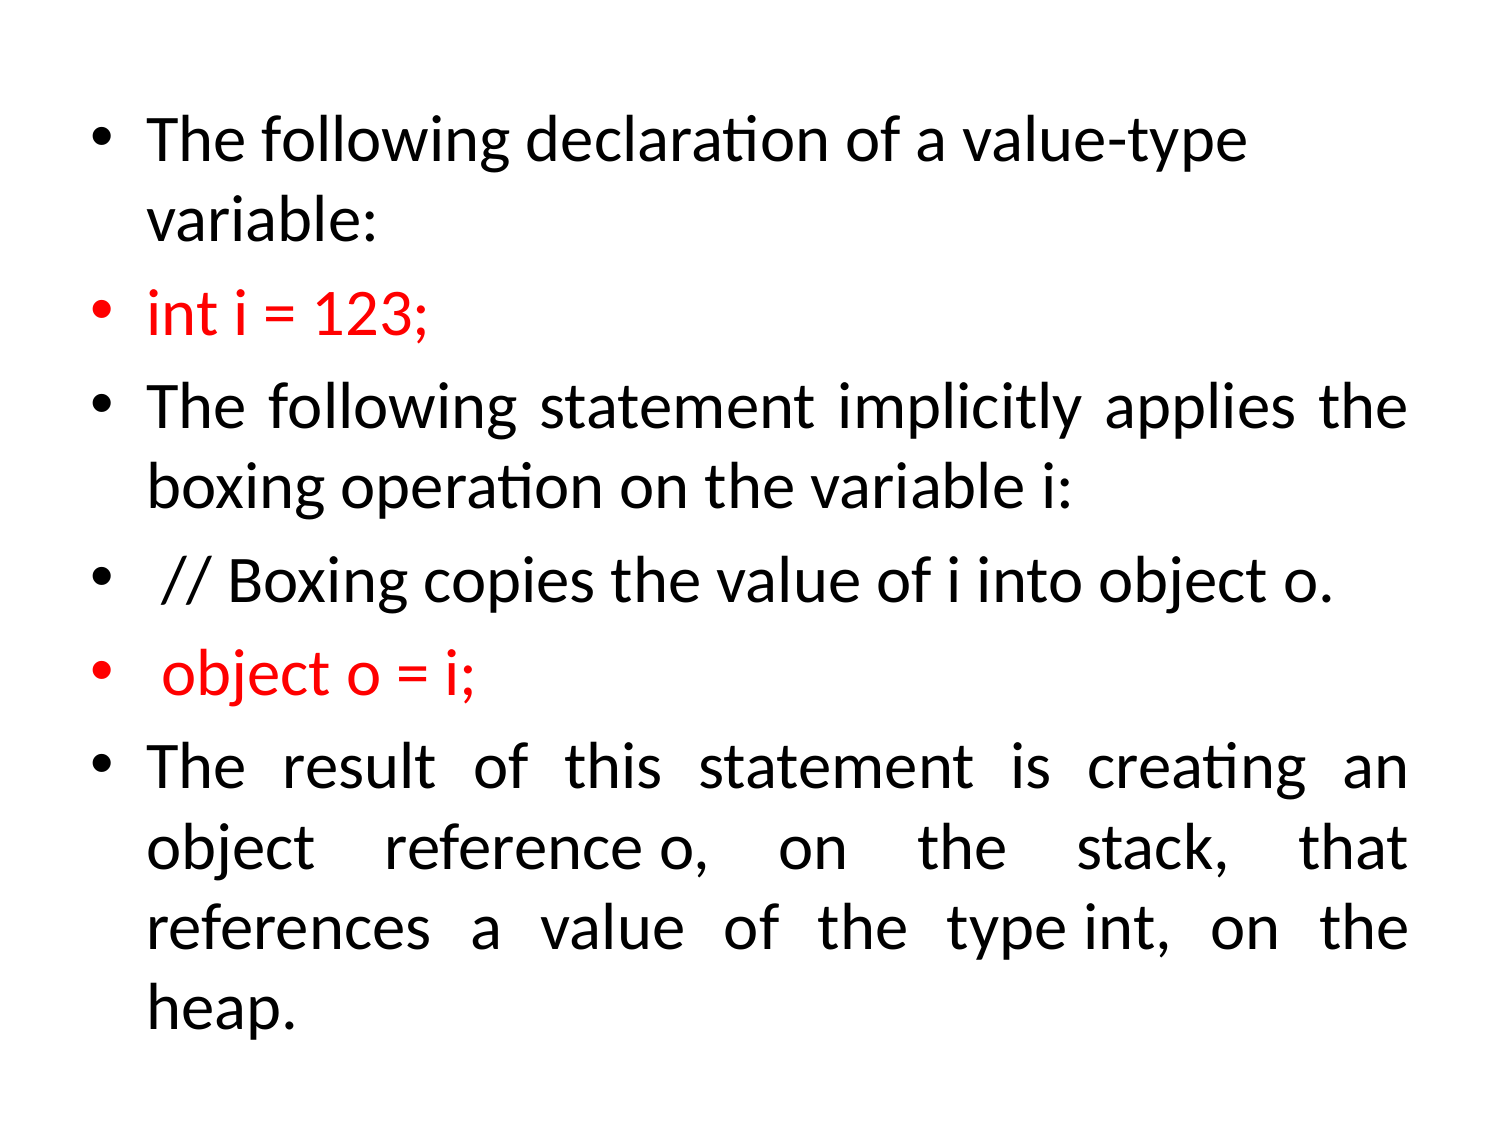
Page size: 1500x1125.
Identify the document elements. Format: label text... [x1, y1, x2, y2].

list The following declaration of a value-type variable: int i = 123; The following statement implicitly applies the boxing operation on the variable i: // Boxing copies the value of i into object o. object o = i; The result of this statement is creating an object reference o, on the stack, that references a value of the type int, on the heap. [75, 87, 1425, 1075]
